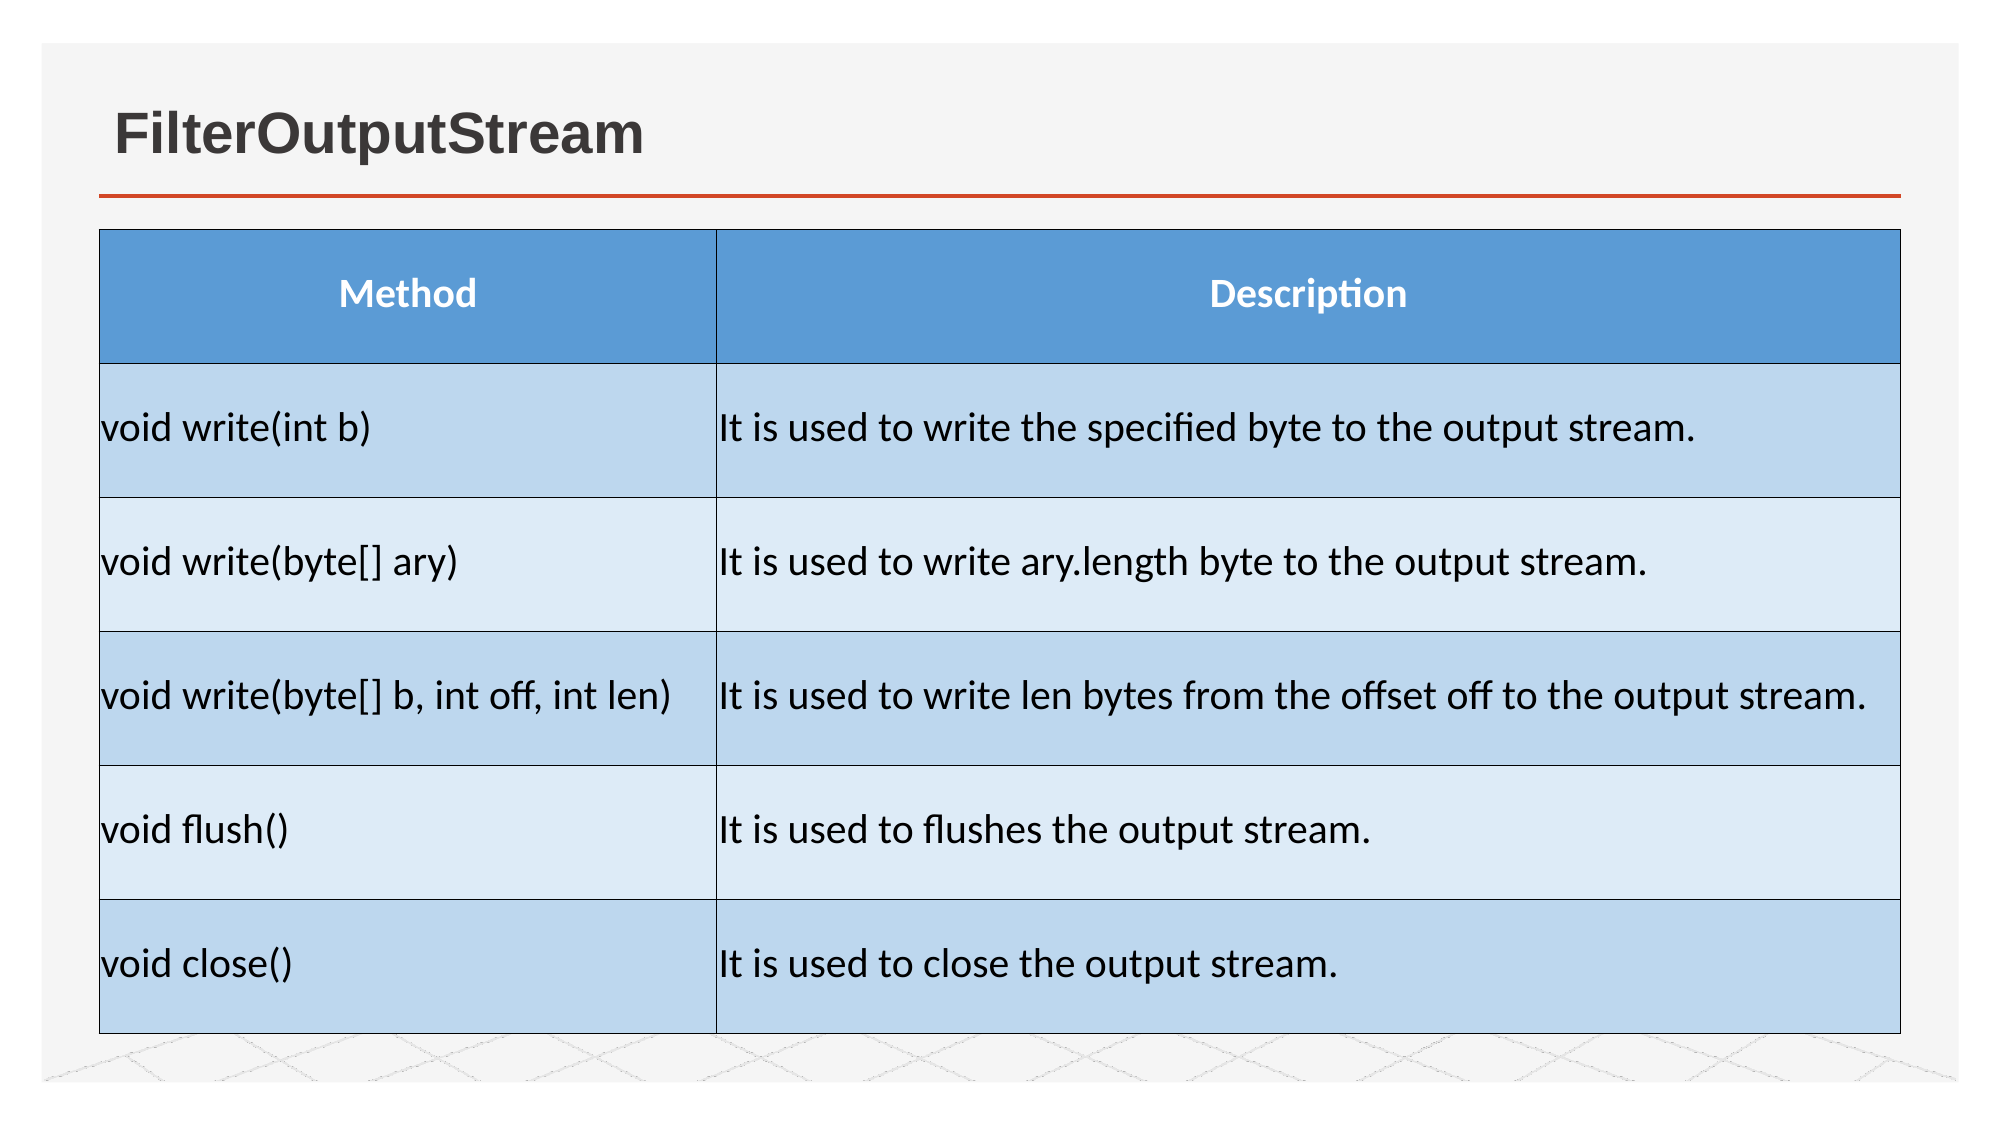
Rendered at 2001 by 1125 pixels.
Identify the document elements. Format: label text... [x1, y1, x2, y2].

table_cell void close() [100, 900, 716, 1033]
table_cell void flush() [100, 766, 716, 899]
table_cell It is used to flushes the output stream. [717, 766, 1900, 899]
table_cell It is used to write the specified byte to the output stream. [717, 364, 1900, 497]
table_header Description [717, 230, 1900, 363]
table_cell void write(byte[] ary) [100, 498, 716, 631]
title FilterOutputStream [99, 73, 1901, 197]
table_cell void write(byte[] b, int off, int len) [100, 632, 716, 765]
table_header Method [100, 230, 716, 363]
table_cell void write(int b) [100, 364, 716, 497]
table_cell It is used to write len bytes from the offset off to the output stream. [717, 632, 1900, 765]
table_cell It is used to close the output stream. [717, 900, 1900, 1033]
picture [44, 787, 1956, 1081]
table_cell It is used to write ary.length byte to the output stream. [717, 498, 1900, 631]
